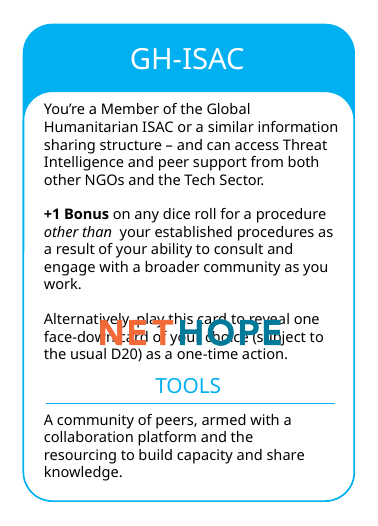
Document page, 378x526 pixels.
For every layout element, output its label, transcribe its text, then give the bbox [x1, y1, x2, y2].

text_box A community of peers, armed with a collaboration platform and the resourcing to build capacity and share knowledge. [29, 403, 335, 489]
picture [246, 319, 264, 346]
text_box You’re a Member of the Global Humanitarian ISAC or a similar information sharing structure – and can access Threat Intelligence and peer support from both other NGOs and the Tech Sector. +1 Bonus on any dice roll for a procedure other than your established procedures as a result of your ability to consult and engage with a broader community as you work. Alternatively, play this card to reveal one face-down card of your choice (subject to the usual D20) as a one-time action. [29, 93, 354, 405]
text_box TOOLS [41, 364, 335, 403]
text_box GH-ISAC [44, 33, 331, 84]
picture [227, 319, 239, 346]
text_box t [22, 101, 356, 503]
picture [186, 319, 196, 329]
picture [270, 335, 281, 339]
picture [214, 325, 228, 340]
picture [186, 335, 196, 346]
picture [202, 319, 215, 346]
picture [100, 319, 179, 346]
text_box t [22, 23, 356, 116]
